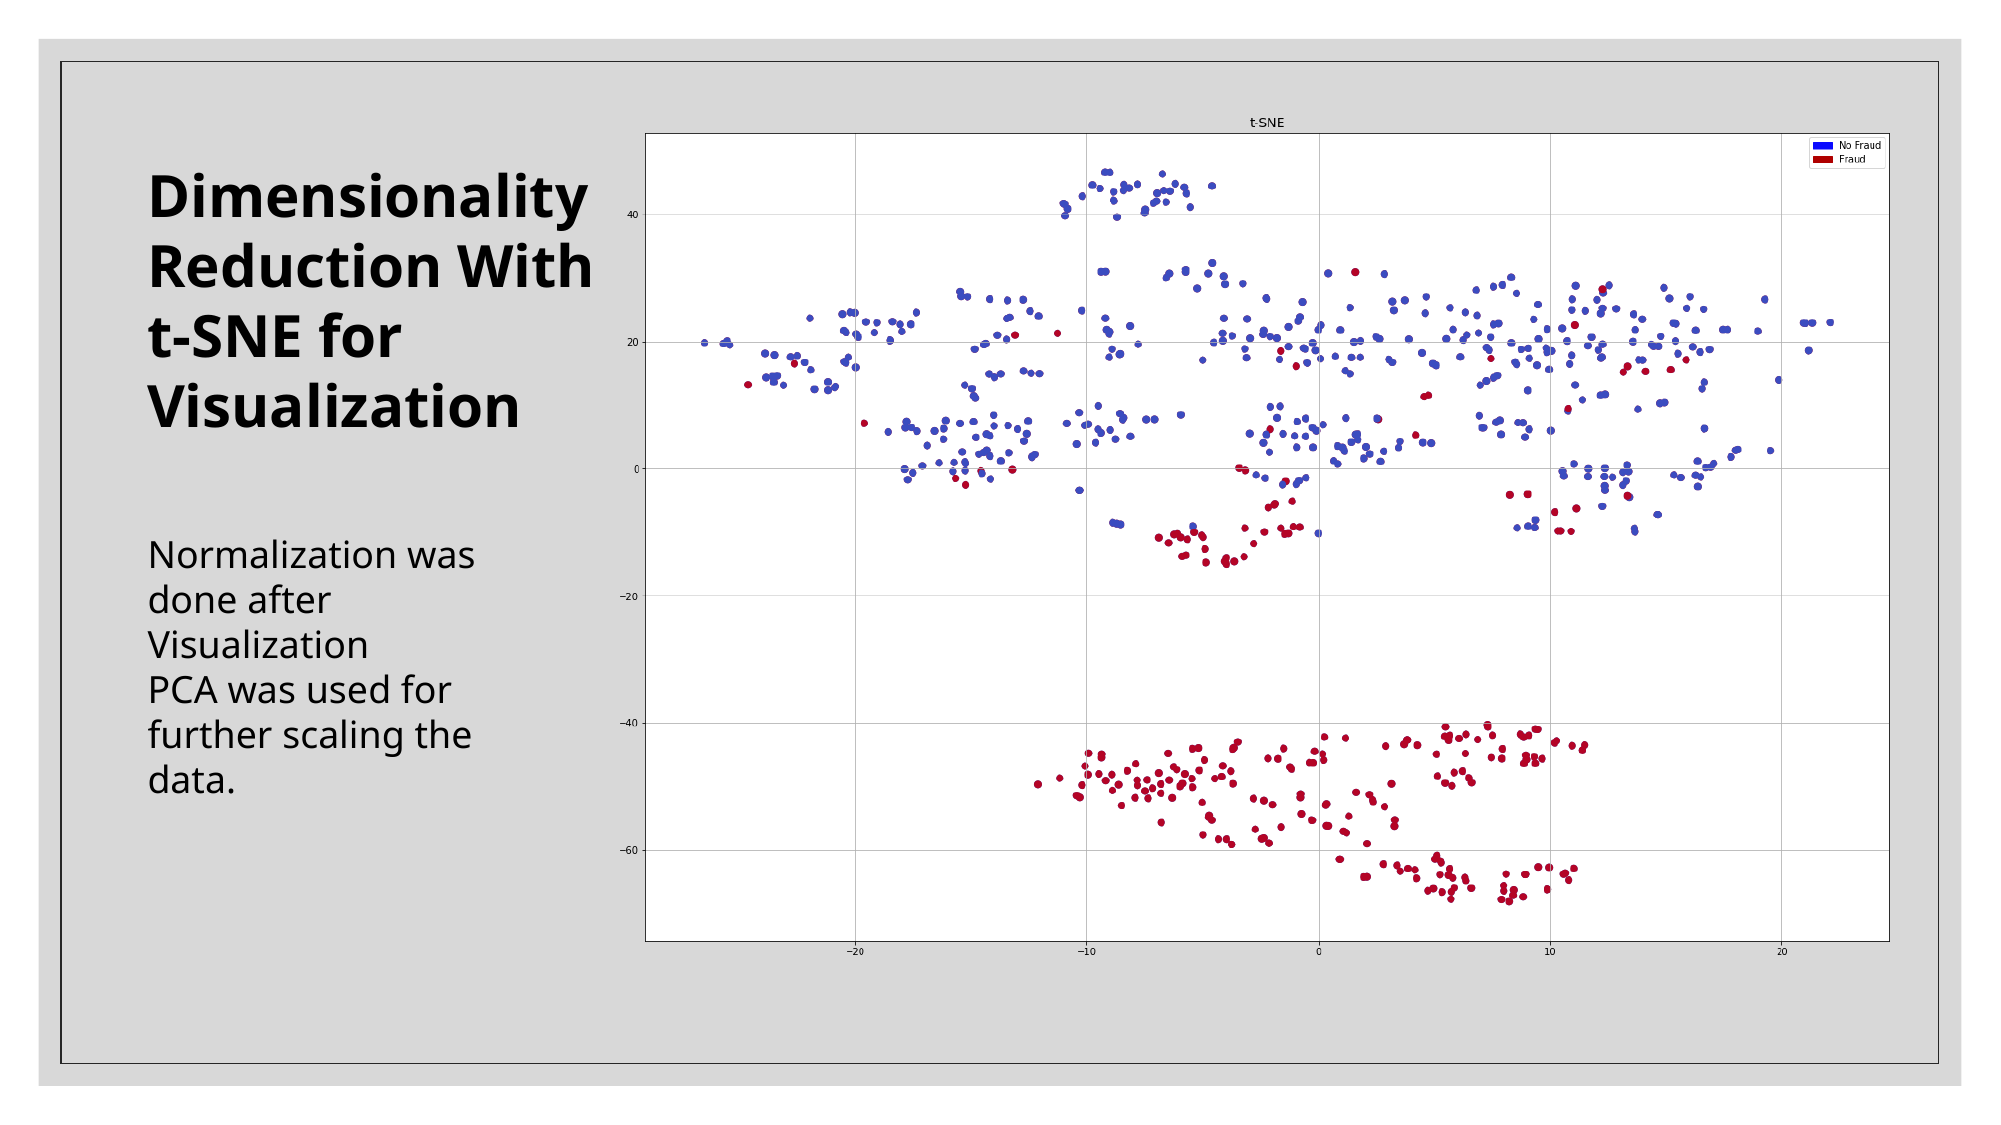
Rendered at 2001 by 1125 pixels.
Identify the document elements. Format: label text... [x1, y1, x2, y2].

text_box Dimensionality Reduction With t-SNE for Visualization [132, 152, 606, 492]
picture [612, 110, 1899, 964]
text_box Normalization was done after Visualization PCA was used for further scaling the data. [132, 523, 555, 809]
